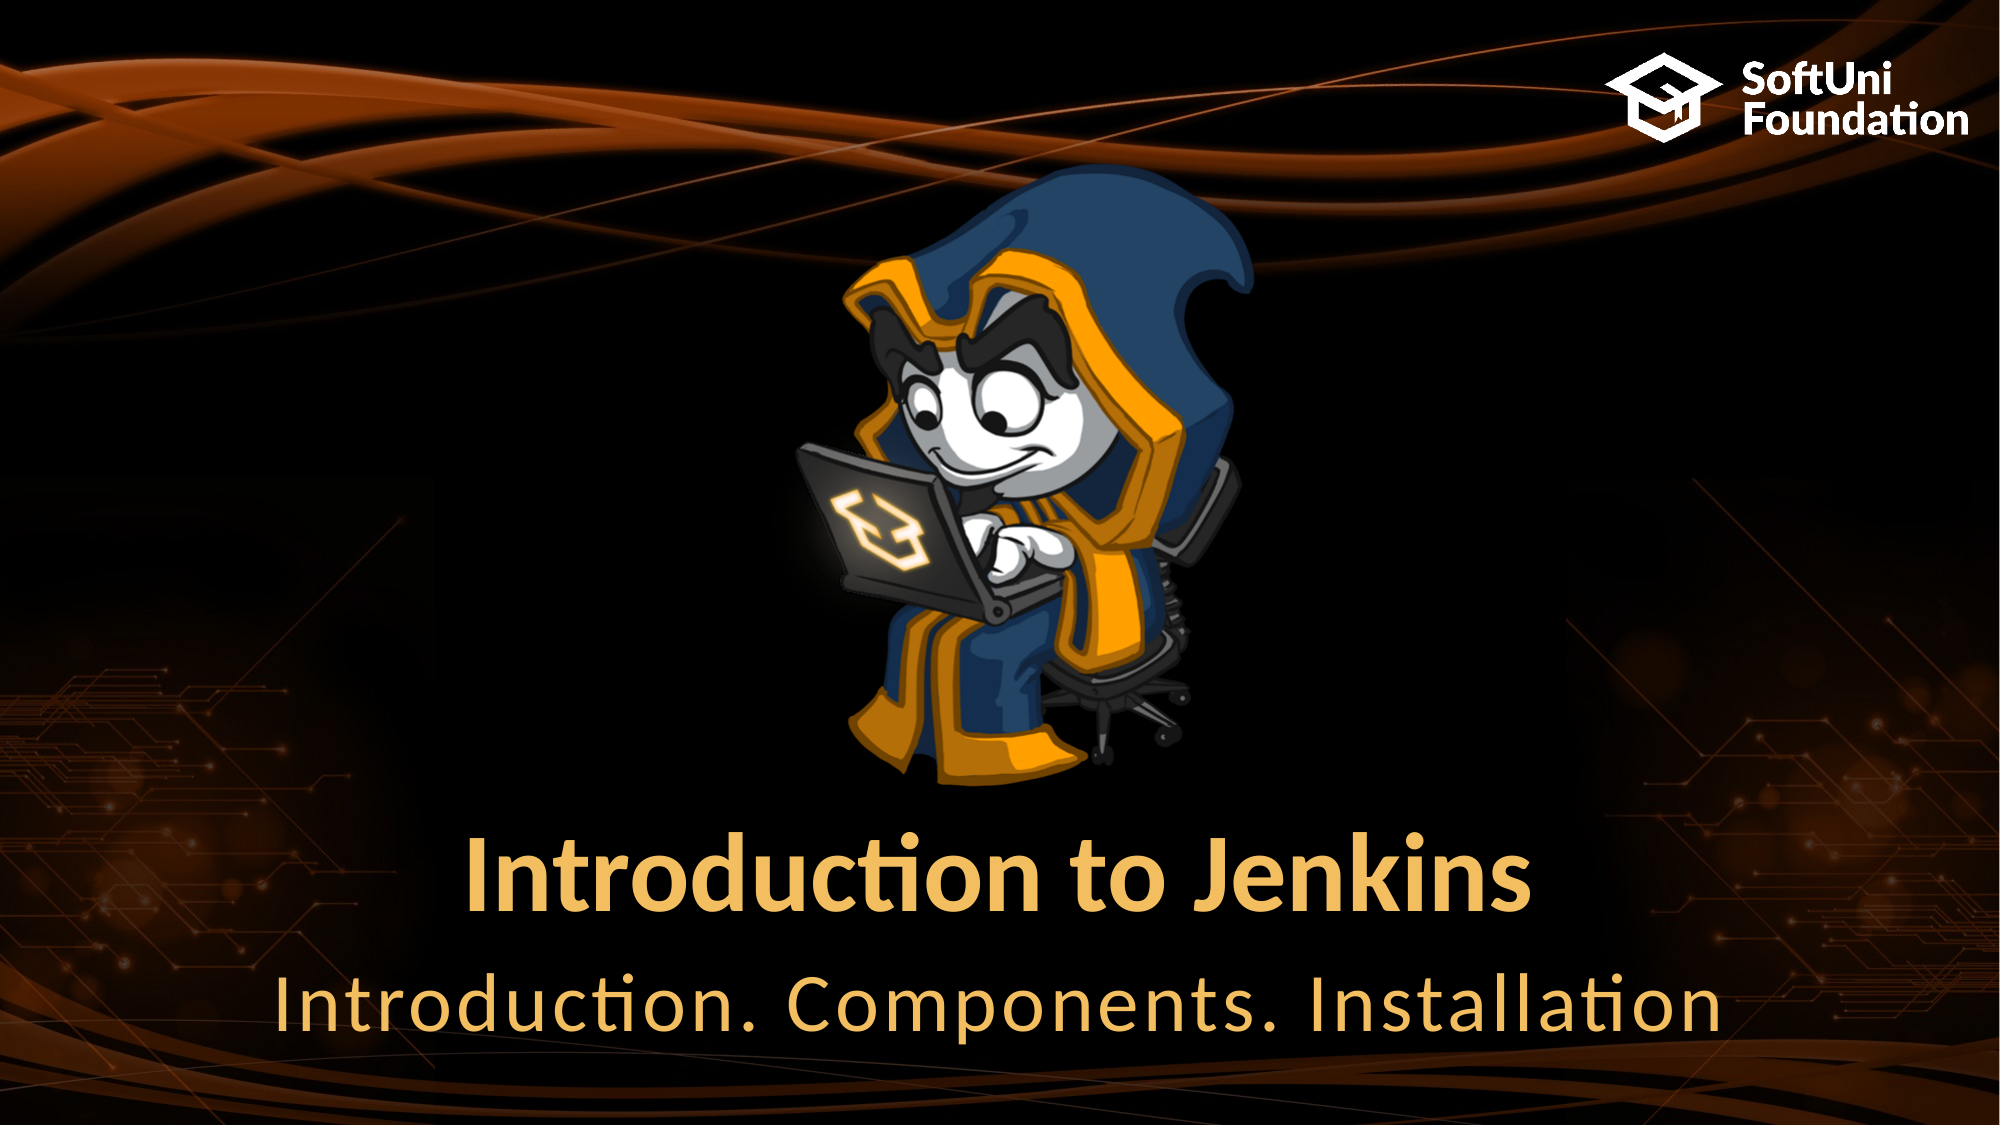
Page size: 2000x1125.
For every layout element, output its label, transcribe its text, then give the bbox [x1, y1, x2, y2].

list Introduction. Components. Installation [192, 937, 1806, 1051]
picture [0, 0, 2000, 1125]
title Introduction to Jenkins [192, 813, 1806, 937]
